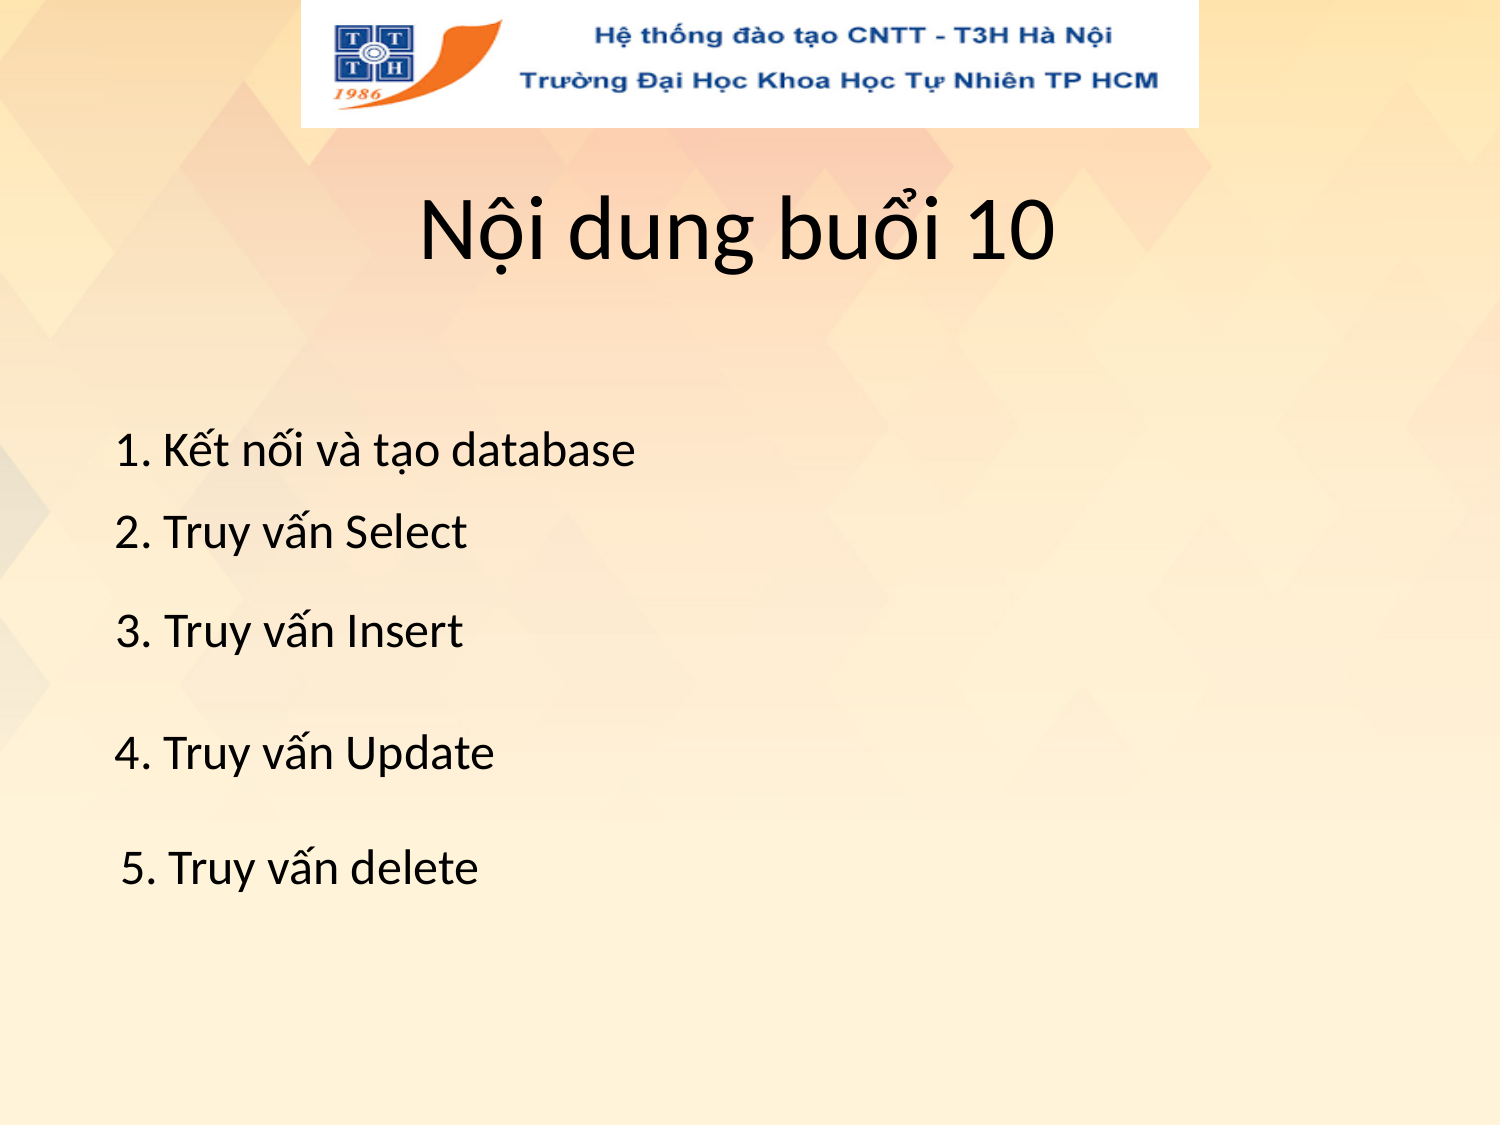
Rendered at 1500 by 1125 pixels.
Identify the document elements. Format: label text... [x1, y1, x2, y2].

picture [0, 0, 1500, 1125]
text_box 4. Truy vấn Update [100, 712, 1270, 848]
text_box Nội dung buổi 10 [100, 101, 1376, 343]
text_box 2. Truy vấn Select [100, 491, 1270, 567]
text_box 3. Truy vấn Insert [100, 590, 1270, 665]
text_box 5. Truy vấn delete [105, 827, 1275, 962]
text_box 1. Kết nối và tạo database [100, 408, 1270, 484]
